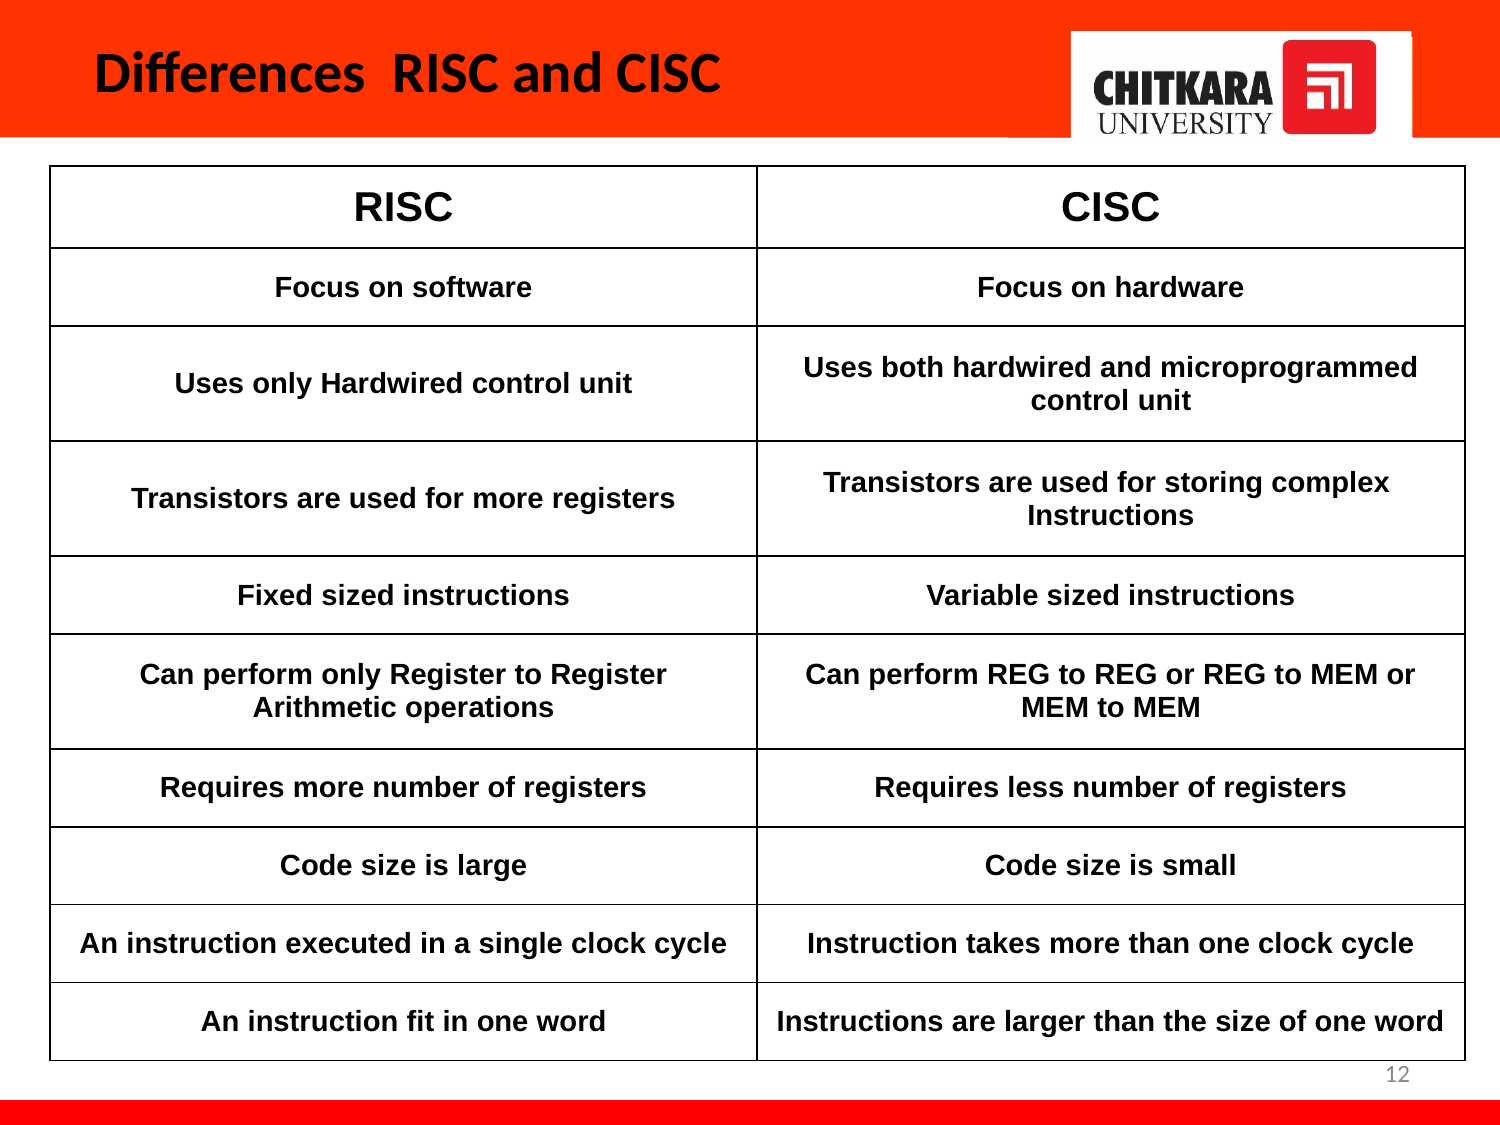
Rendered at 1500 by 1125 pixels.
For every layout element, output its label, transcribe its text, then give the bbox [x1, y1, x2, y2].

table_cell Code size is large [51, 828, 756, 904]
table_cell Fixed sized instructions [51, 557, 756, 633]
table_cell Transistors are used for more registers [51, 442, 756, 555]
table_header CISC [758, 167, 1464, 247]
slide_number 12 [1074, 1061, 1425, 1103]
title Differences RISC and CISC [79, 0, 1063, 138]
table_cell Uses only Hardwired control unit [51, 327, 756, 440]
table_cell Code size is small [758, 828, 1464, 904]
table_cell Focus on software [51, 249, 756, 325]
table_cell Can perform REG to REG or REG to MEM or MEM to MEM [758, 635, 1464, 748]
table_cell Focus on hardware [758, 249, 1464, 325]
table_cell Variable sized instructions [758, 557, 1464, 633]
table_cell Instructions are larger than the size of one word [758, 983, 1464, 1060]
table_cell Instruction takes more than one clock cycle [758, 905, 1464, 982]
table_cell Requires less number of registers [758, 750, 1464, 826]
picture [1074, 37, 1391, 138]
table_cell Can perform only Register to Register Arithmetic operations [51, 635, 756, 748]
table_header RISC [51, 167, 756, 247]
table_cell Uses both hardwired and microprogrammed control unit [758, 327, 1464, 440]
table_cell An instruction fit in one word [51, 983, 756, 1060]
table_cell An instruction executed in a single clock cycle [51, 905, 756, 982]
table_cell Requires more number of registers [51, 750, 756, 826]
table_cell Transistors are used for storing complex Instructions [758, 442, 1464, 555]
